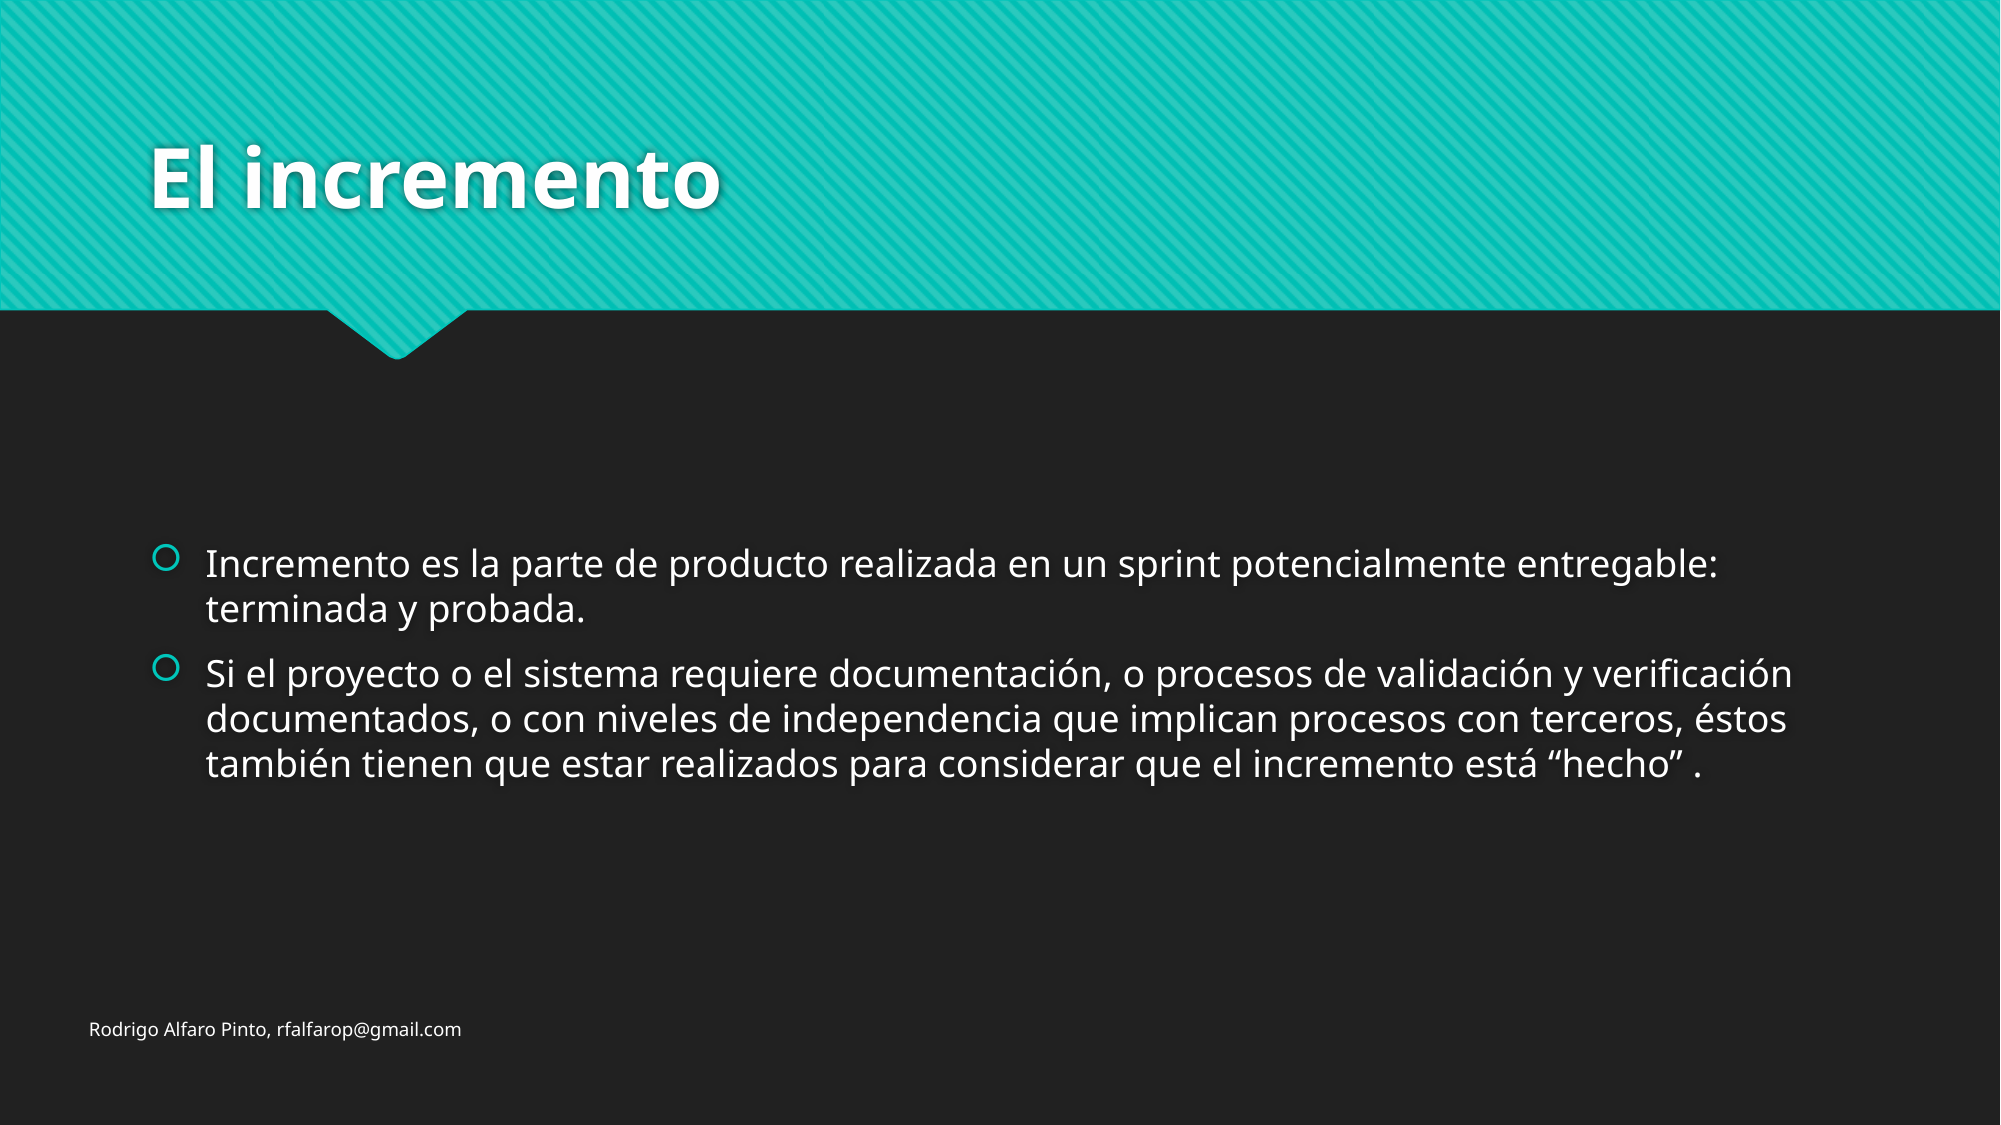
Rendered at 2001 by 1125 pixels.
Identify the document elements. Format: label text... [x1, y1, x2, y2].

list Incremento es la parte de producto realizada en un sprint potencialmente entregable: terminada y probada. Si el proyecto o el sistema requiere documentación, o procesos de validación y verificación documentados, o con niveles de independencia que implican procesos con terceros, éstos también tienen que estar realizados para considerar que el incremento está “hecho” . [134, 364, 1866, 962]
title El incremento [132, 73, 1868, 233]
footer Rodrigo Alfaro Pinto, rfalfarop@gmail.com [74, 991, 1493, 1051]
